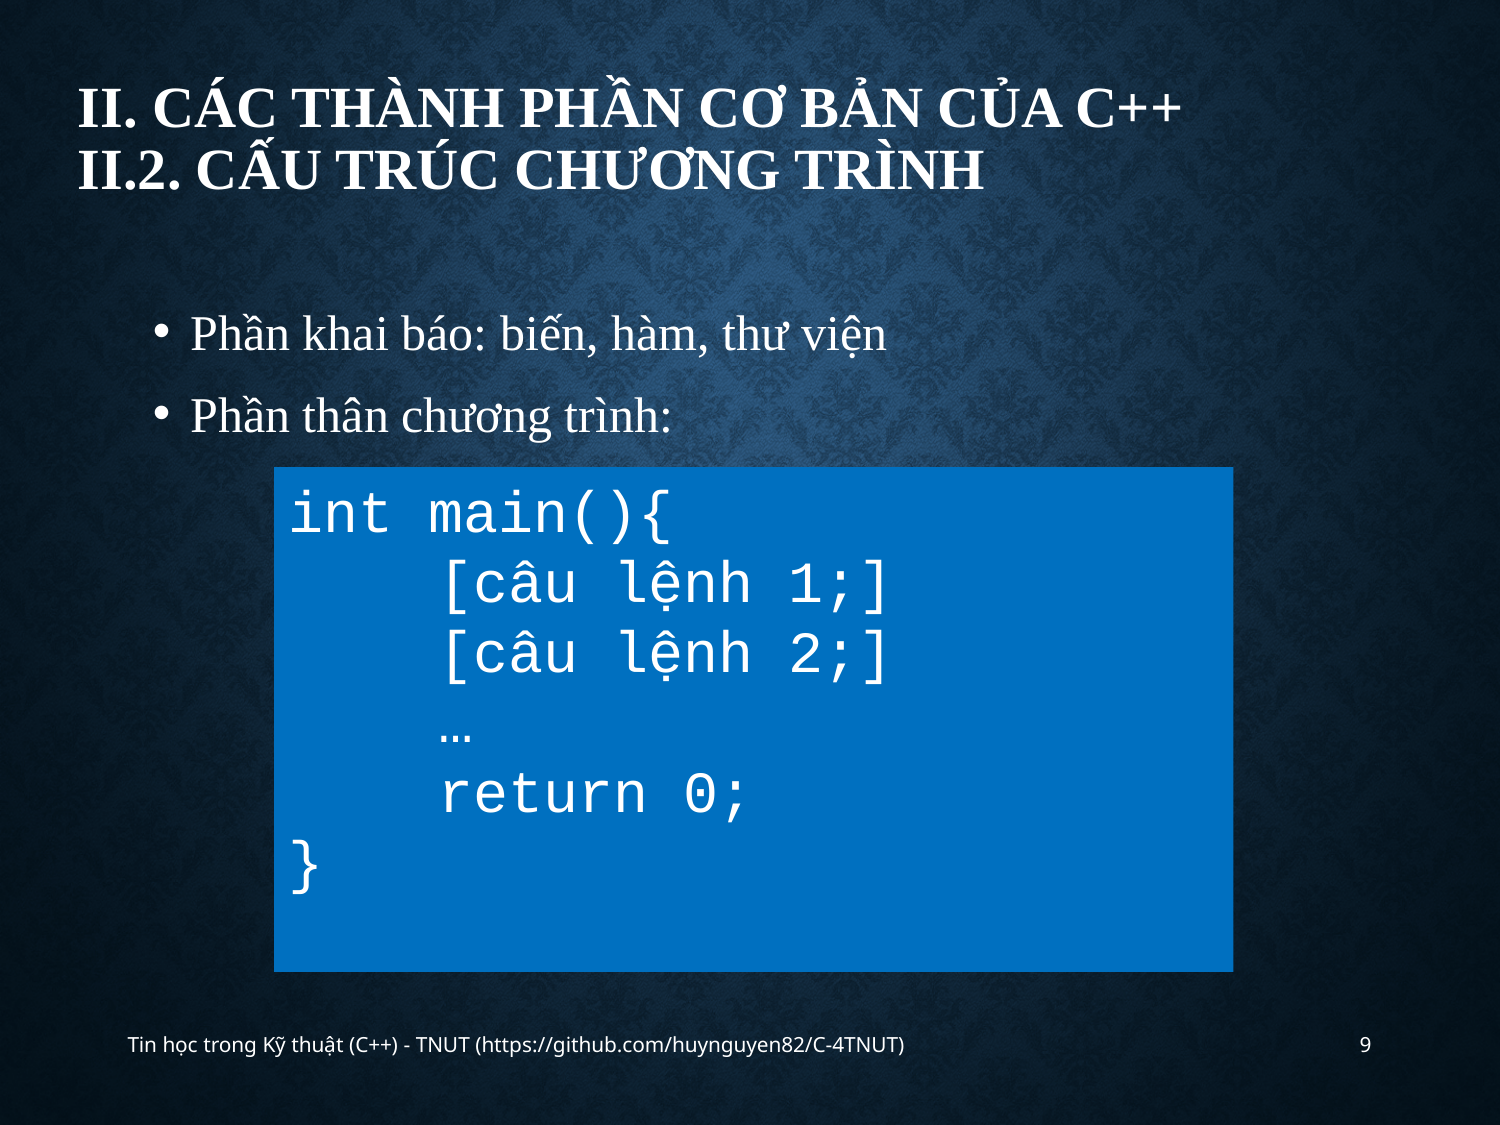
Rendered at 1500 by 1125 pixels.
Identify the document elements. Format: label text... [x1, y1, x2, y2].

title II. CÁC THÀNH PHẦN CƠ BẢN CỦA C++ II.2. cấu trúc chương trình [63, 31, 1445, 249]
list Phần khai báo: biến, hàm, thư viện Phần thân chương trình: [63, 280, 1445, 999]
slide_number 9 [1293, 1016, 1387, 1076]
footer Tin học trong Kỹ thuật (C++) - TNUT (https://github.com/huynguyen82/C-4TNUT) [112, 1016, 934, 1076]
text_box int main(){ [câu lệnh 1;] [câu lệnh 2;] … return 0; } [274, 467, 1234, 972]
